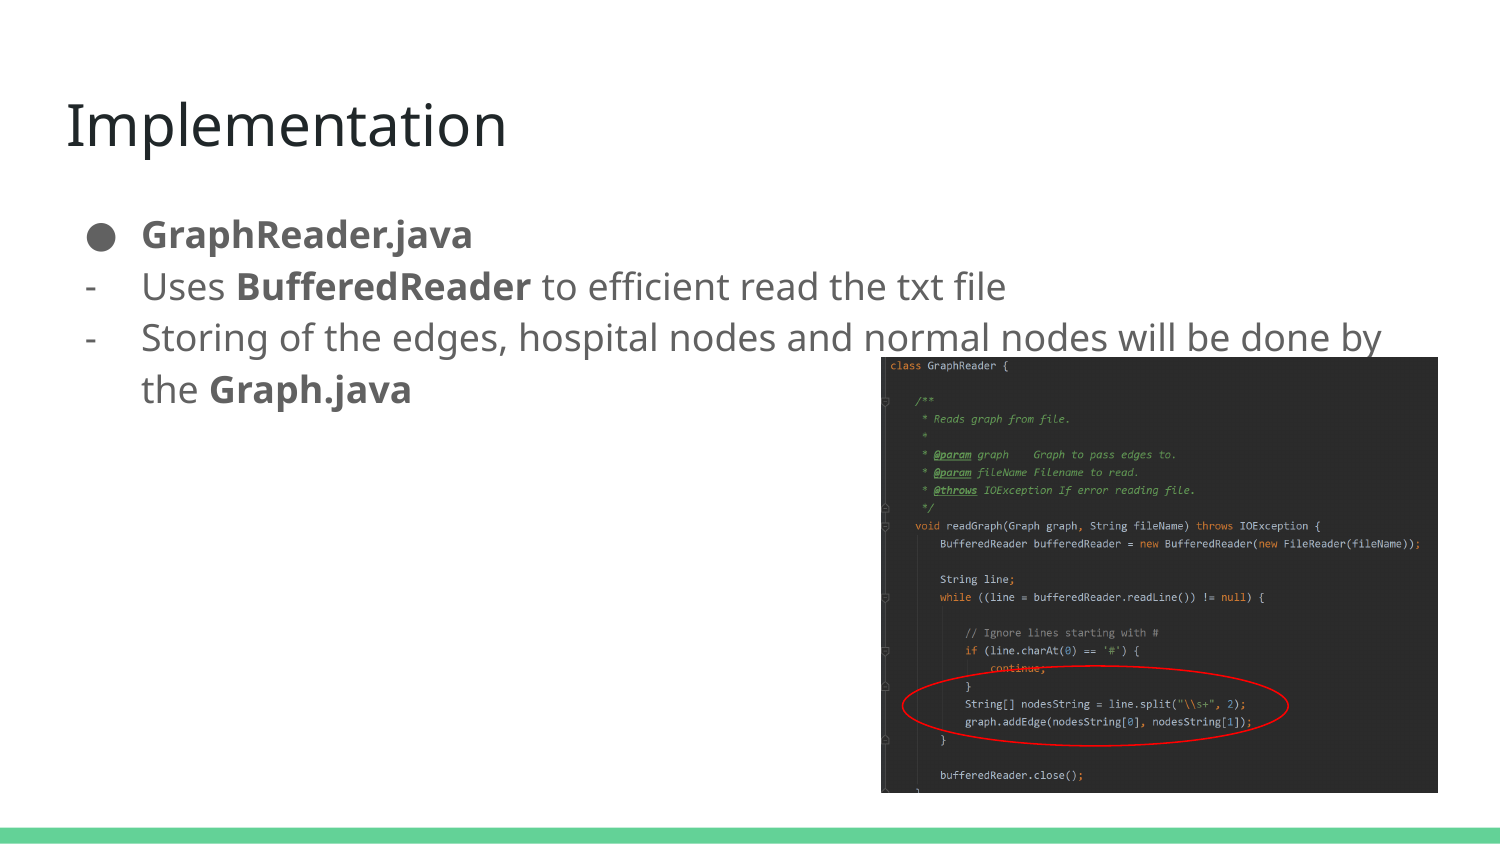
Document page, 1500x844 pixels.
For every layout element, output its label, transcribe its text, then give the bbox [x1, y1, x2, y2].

title Implementation [51, 72, 1449, 167]
list GraphReader.java Uses BufferedReader to efficient read the txt file Storing of the edges, hospital nodes and normal nodes will be done by the Graph.java [51, 189, 1449, 750]
picture [881, 356, 1438, 793]
